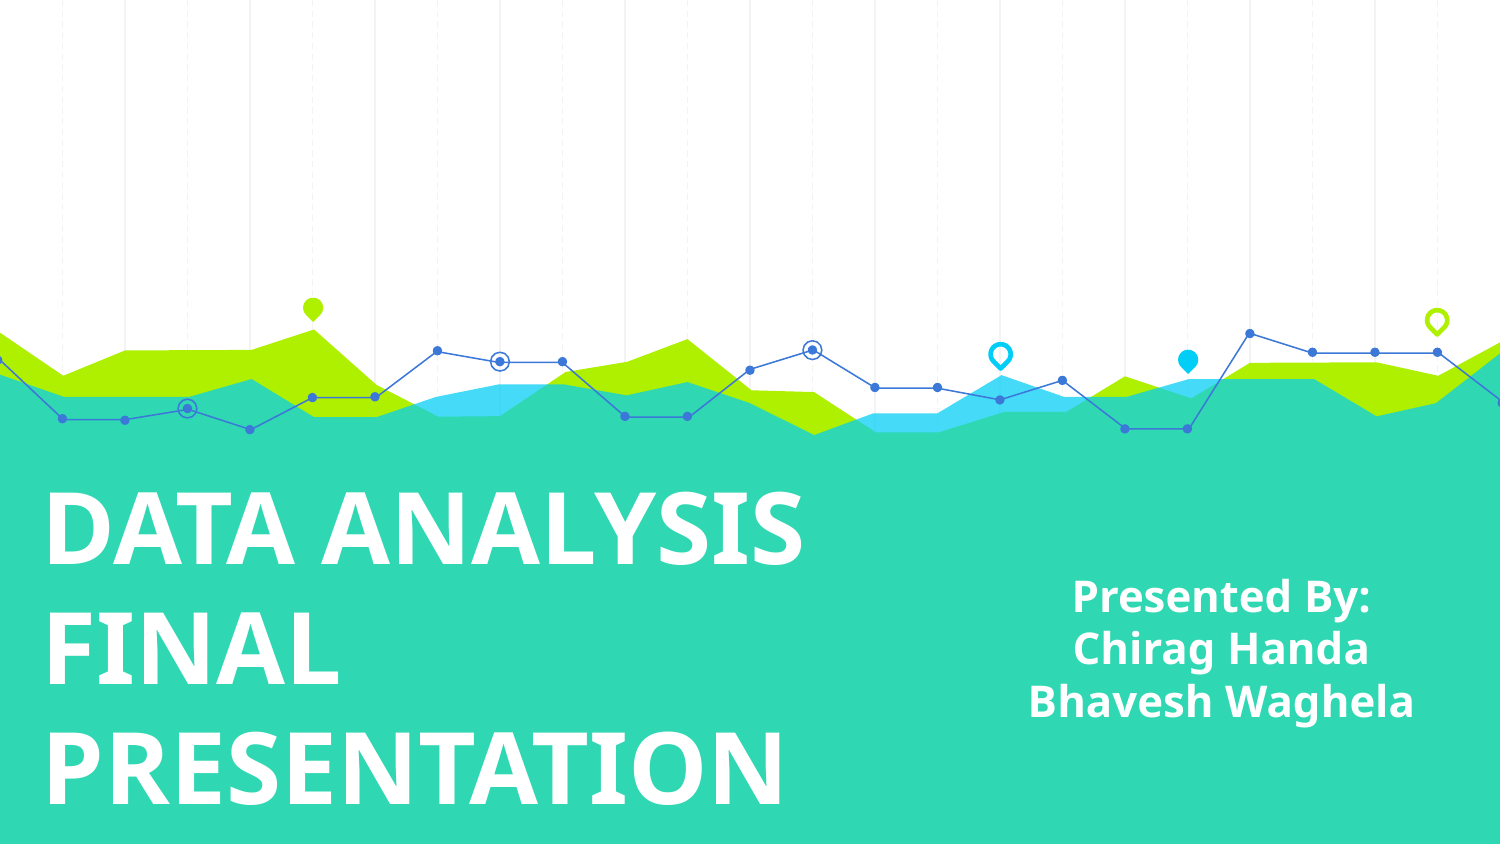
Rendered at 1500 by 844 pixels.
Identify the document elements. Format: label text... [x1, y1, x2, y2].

text_box Presented By: Chirag Handa Bhavesh Waghela [1002, 553, 1440, 737]
title DATA ANALYSIS FINAL PRESENTATION [26, 549, 947, 741]
